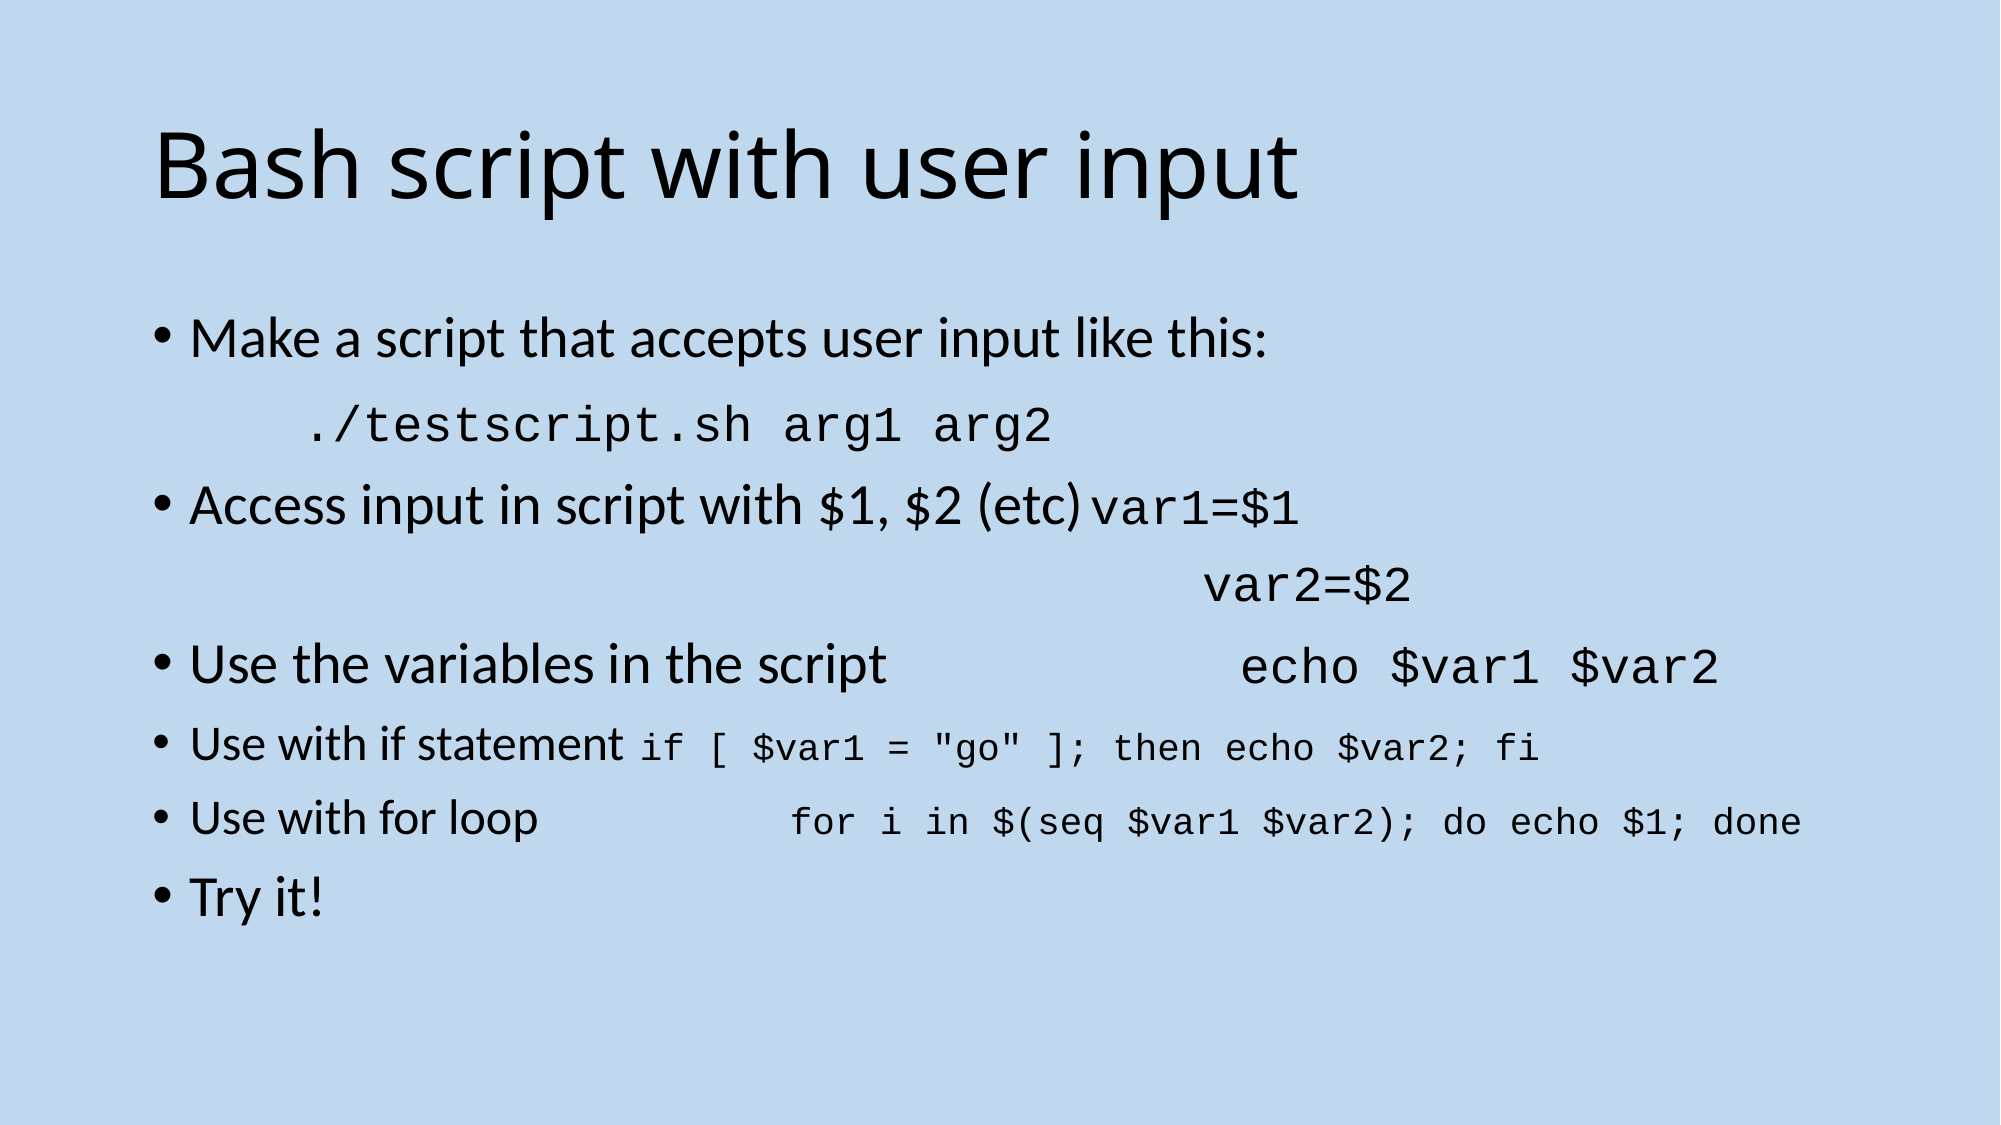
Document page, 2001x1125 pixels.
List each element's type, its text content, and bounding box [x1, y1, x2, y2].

title Bash script with user input [137, 59, 1863, 278]
list Make a script that accepts user input like this: ./testscript.sh arg1 arg2 Access input in script with $1, $2 (etc) var1=$1 var2=$2 Use the variables in the script echo $var1 $var2 Use with if statement if [ $var1 = "go" ]; then echo $var2; fi Use with for loop for i in $(seq $var1 $var2); do echo $1; done Try it! [137, 299, 1863, 1014]
